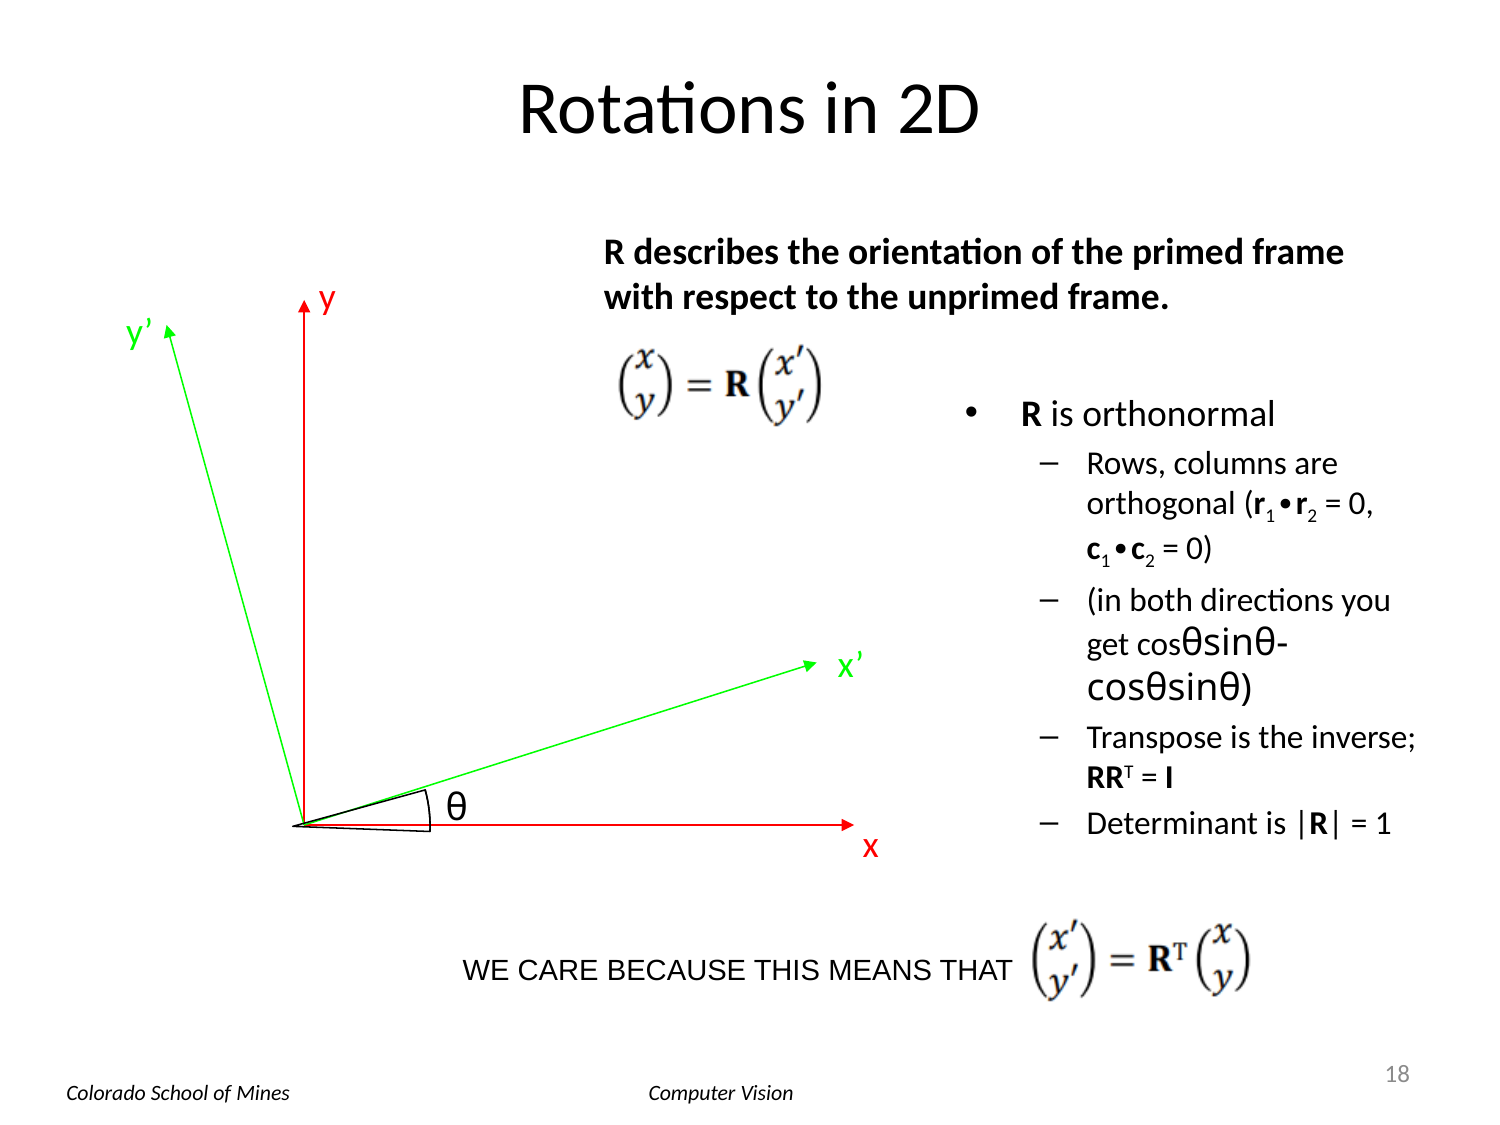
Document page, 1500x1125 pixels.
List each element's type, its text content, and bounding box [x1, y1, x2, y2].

text_box ‹#› [1074, 1042, 1425, 1103]
picture [599, 324, 835, 439]
text_box x’ [822, 632, 934, 692]
text_box y’ [111, 299, 222, 360]
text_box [309, 662, 817, 826]
text_box R describes the orientation of the primed frame with respect to the unprimed frame. [513, 219, 1408, 586]
text_box R is orthonormal Rows, columns are orthogonal (r1∙r2 = 0, c1∙c2 = 0) (in both directions you get cosθsinθ-cosθsinθ) Transpose is the inverse; RRT = I Determinant is |R| = 1 [949, 381, 1442, 749]
text_box y [304, 264, 415, 325]
text_box x [847, 812, 959, 873]
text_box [166, 324, 305, 826]
picture [1017, 908, 1315, 1033]
text_box Rotations in 2D [74, 45, 1425, 163]
text_box WE CARE BECAUSE THIS MEANS THAT [447, 936, 1012, 1001]
